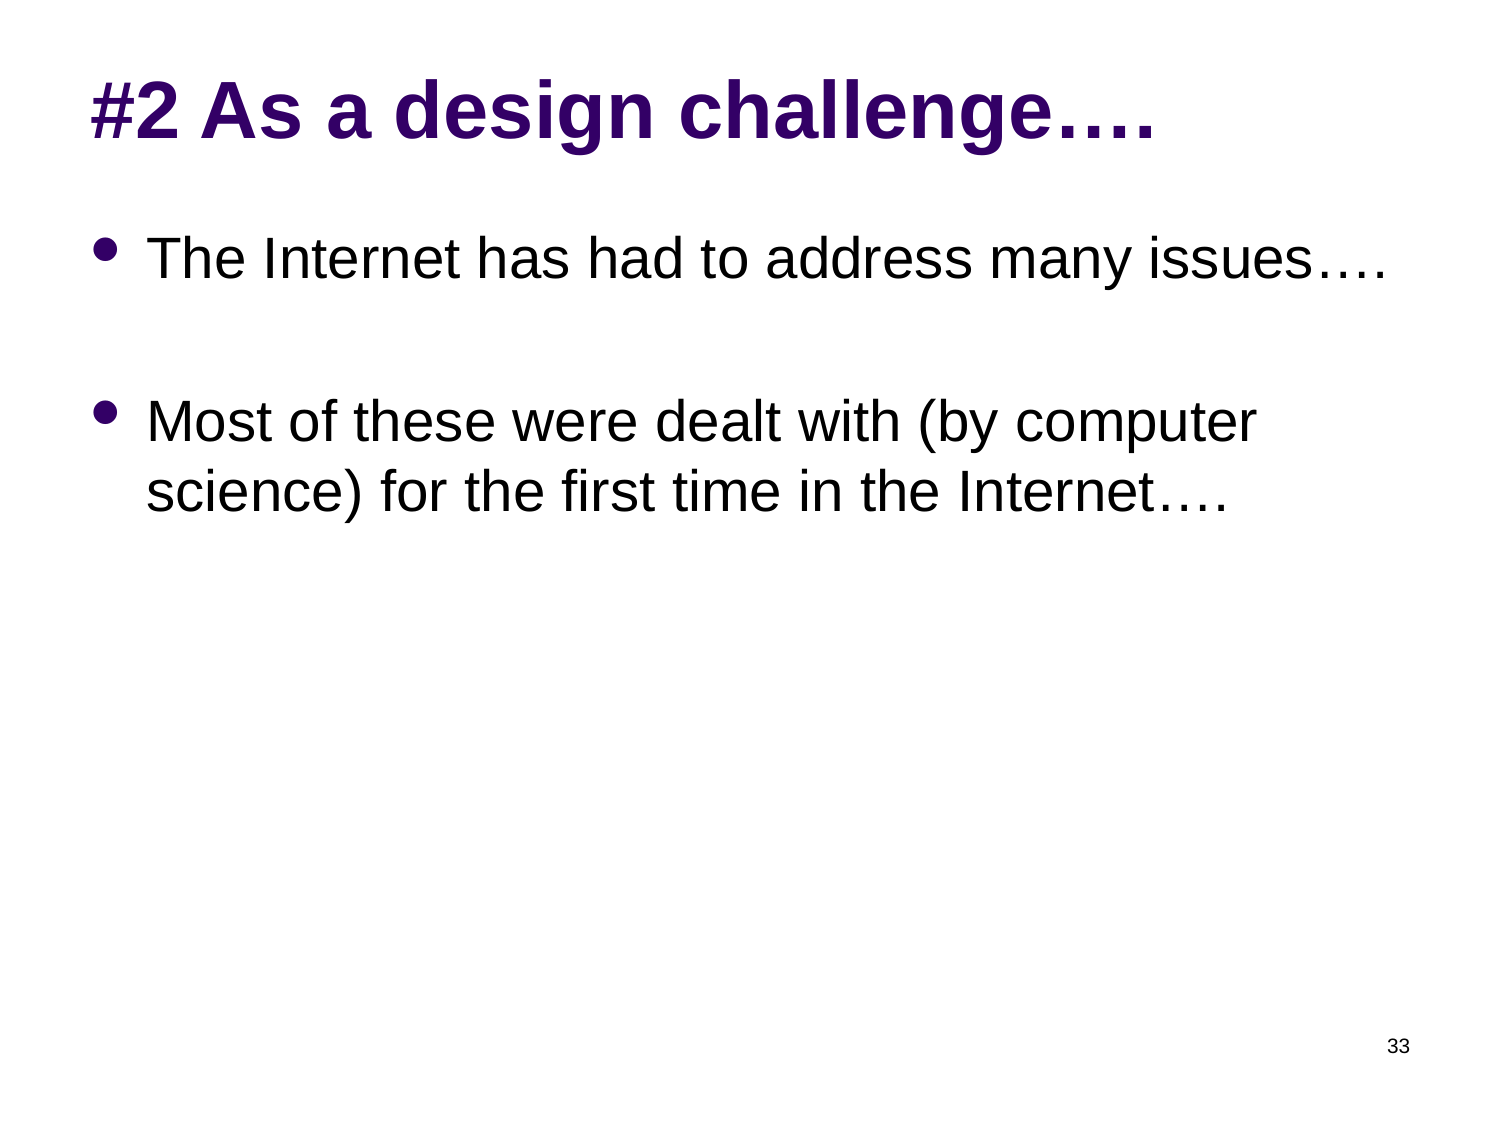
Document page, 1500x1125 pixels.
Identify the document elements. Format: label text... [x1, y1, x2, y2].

slide_number 33 [1074, 1024, 1426, 1101]
list The Internet has had to address many issues…. Most of these were dealt with (by computer science) for the first time in the Internet…. [75, 212, 1425, 1006]
title #2 As a design challenge…. [75, 20, 1425, 163]
